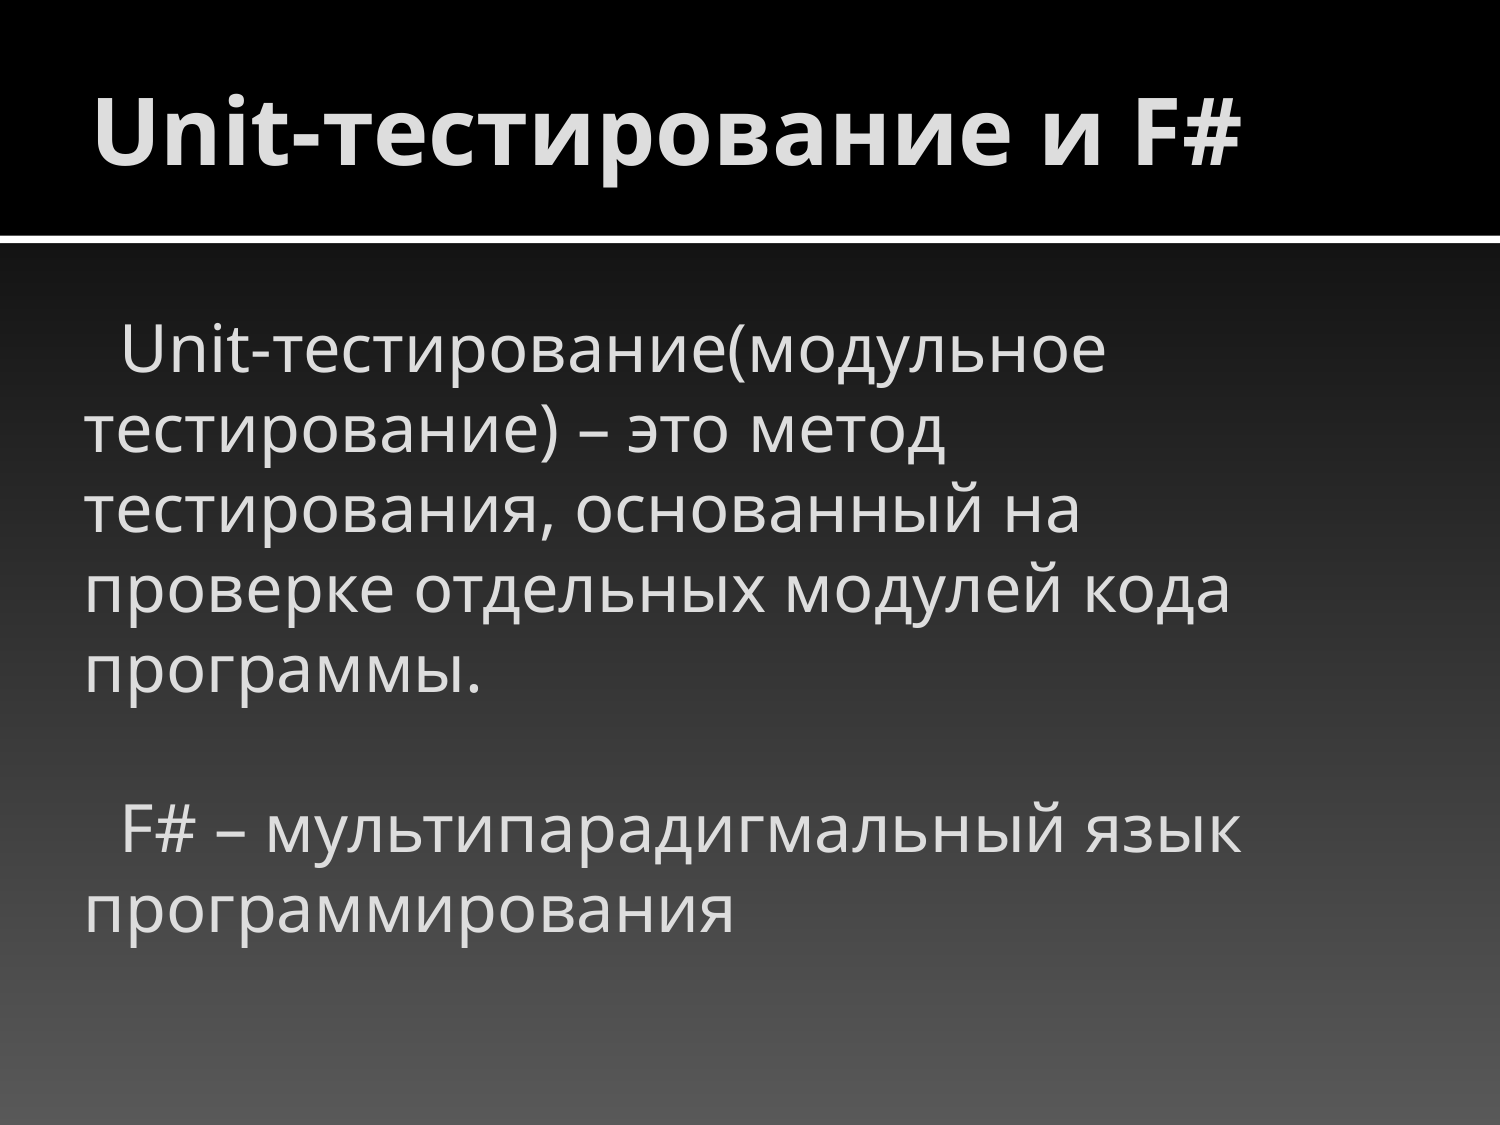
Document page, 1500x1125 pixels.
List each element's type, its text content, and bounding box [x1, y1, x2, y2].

title Unit-тестирование и F# [75, 25, 1425, 231]
list Unit-тестирование(модульное тестирование) – это метод тестирования, основанный на проверке отдельных модулей кода программы. F# – мультипарадигмальный язык программирования [75, 291, 1425, 1050]
